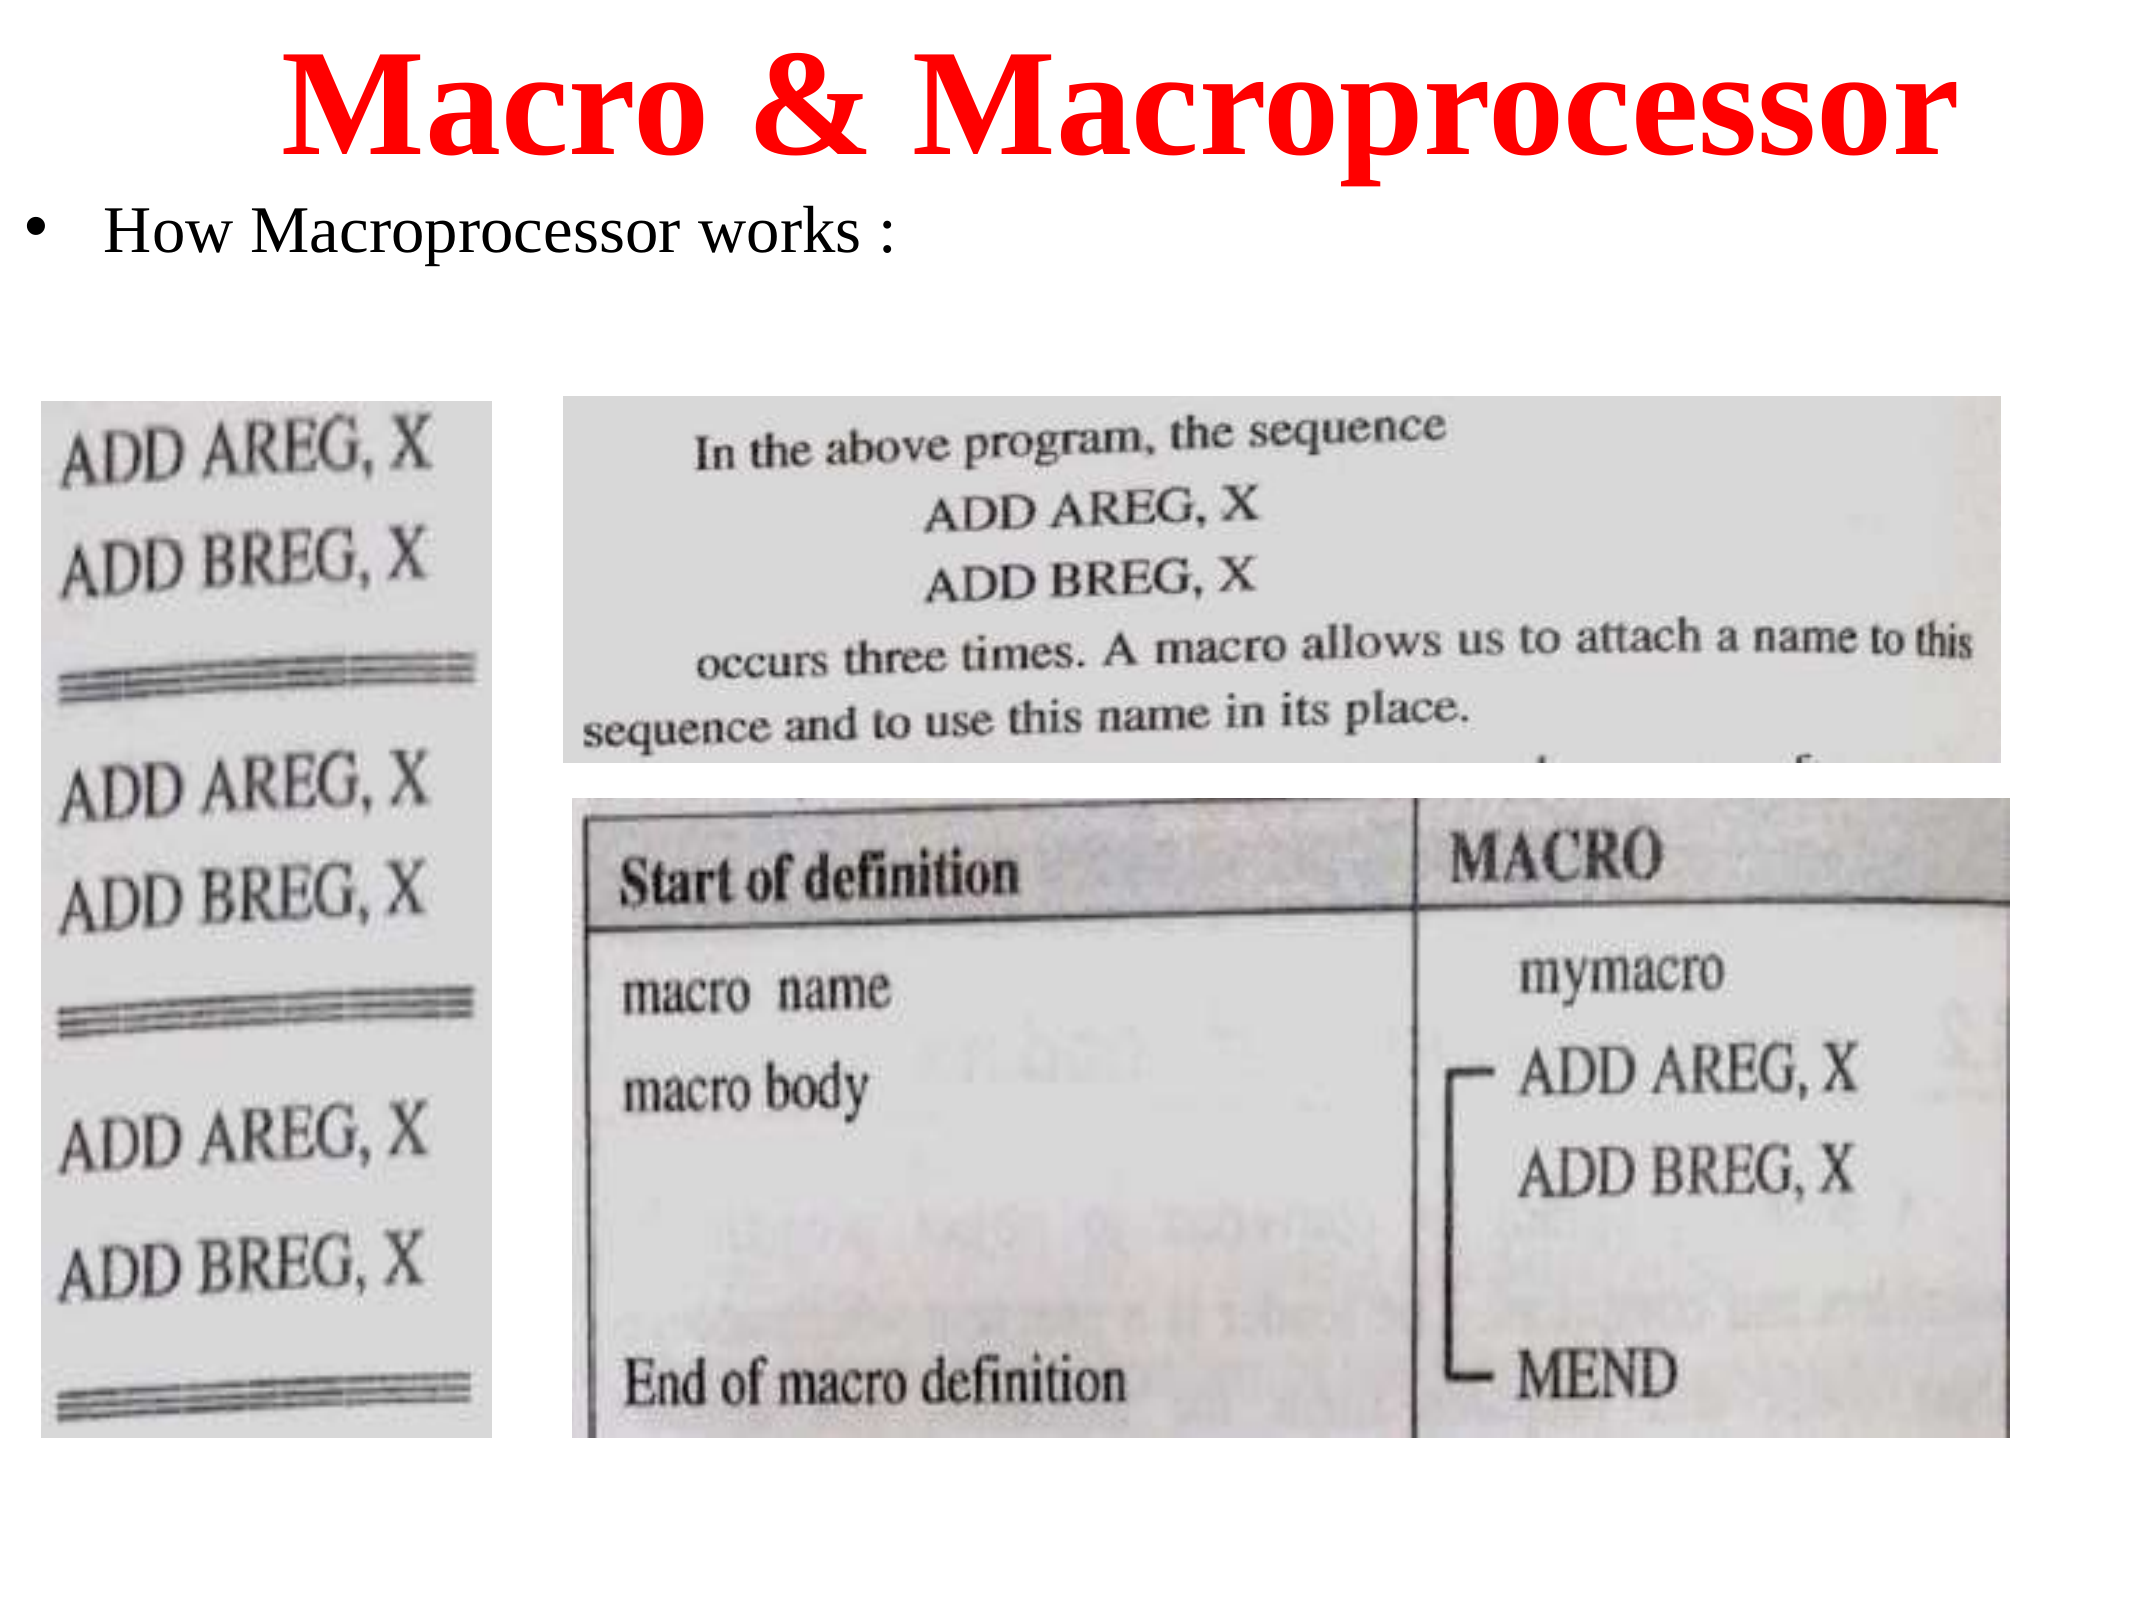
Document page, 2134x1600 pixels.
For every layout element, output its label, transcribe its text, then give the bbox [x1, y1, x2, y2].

title Macro & Macroprocessor [279, 0, 1981, 270]
text_box How Macroprocessor works : [22, 183, 898, 266]
picture [571, 798, 2010, 1438]
picture [41, 400, 492, 1438]
picture [563, 395, 2001, 763]
